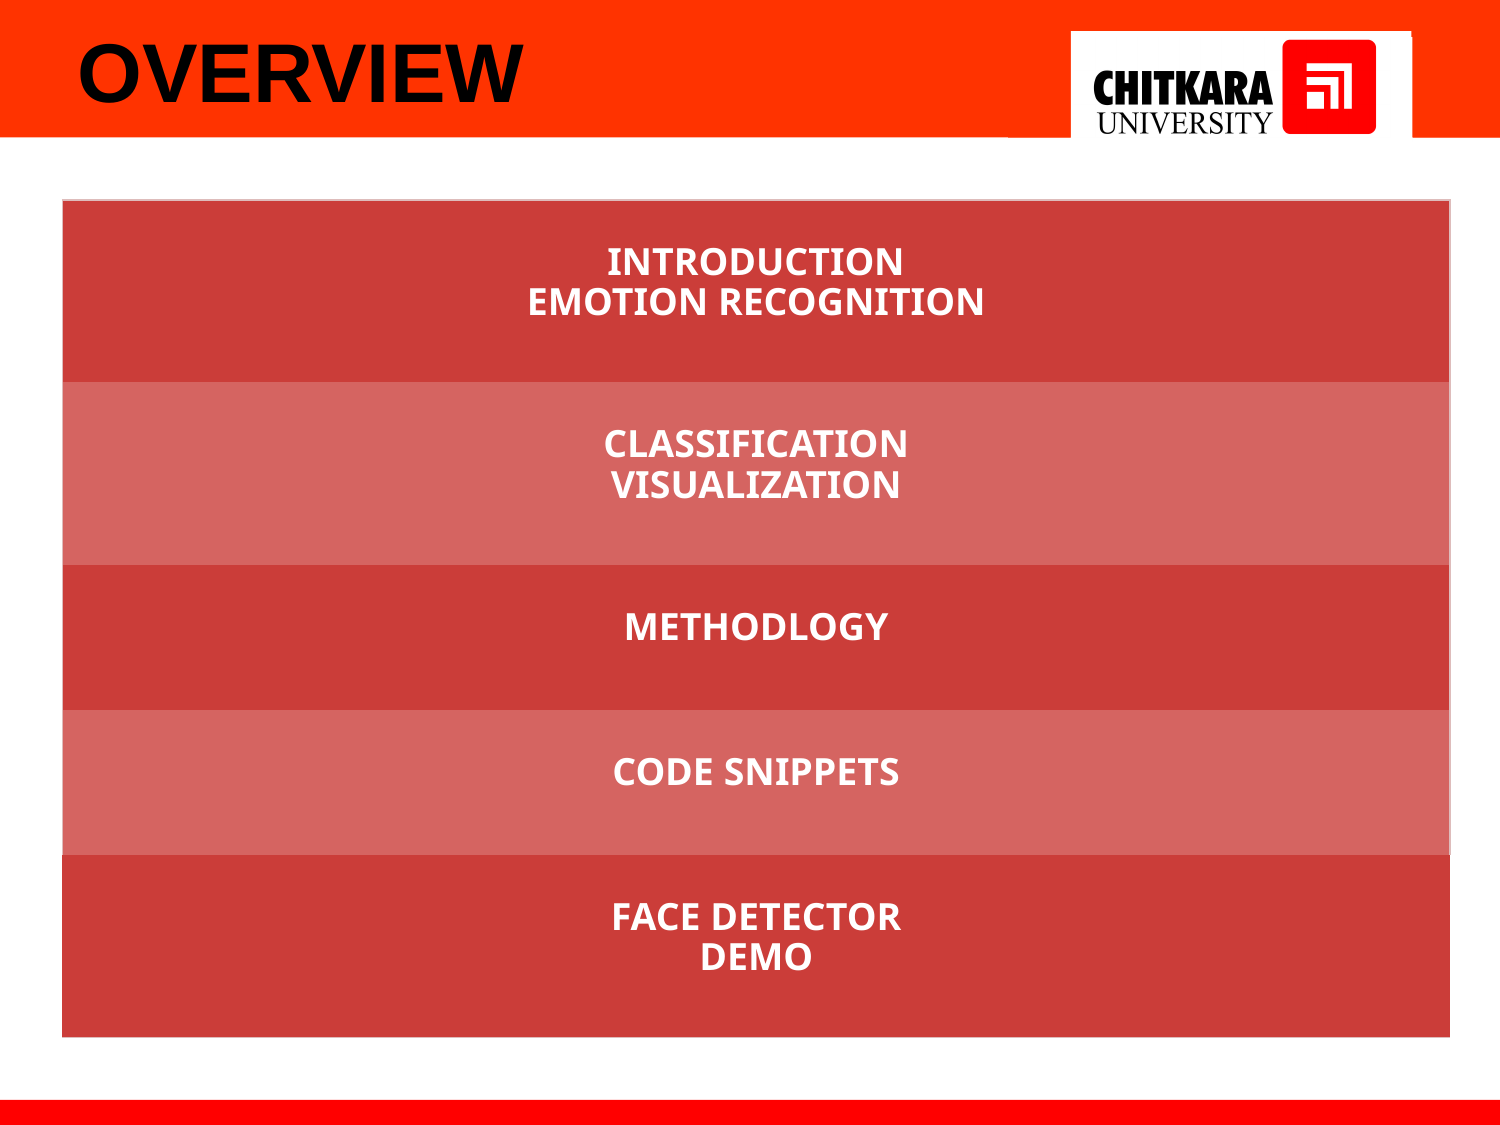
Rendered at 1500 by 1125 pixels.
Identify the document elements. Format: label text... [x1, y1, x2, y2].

table_cell CLASSIFICATION VISUALIZATION [63, 382, 1449, 565]
table_cell METHODLOGY [63, 565, 1449, 710]
picture [1074, 37, 1391, 138]
table_cell CODE SNIPPETS [63, 710, 1449, 855]
table_cell FACE DETECTOR DEMO [62, 855, 1450, 1037]
table_header INTRODUCTION EMOTION RECOGNITION [63, 201, 1449, 382]
title OVERVIEW [62, 0, 1063, 138]
